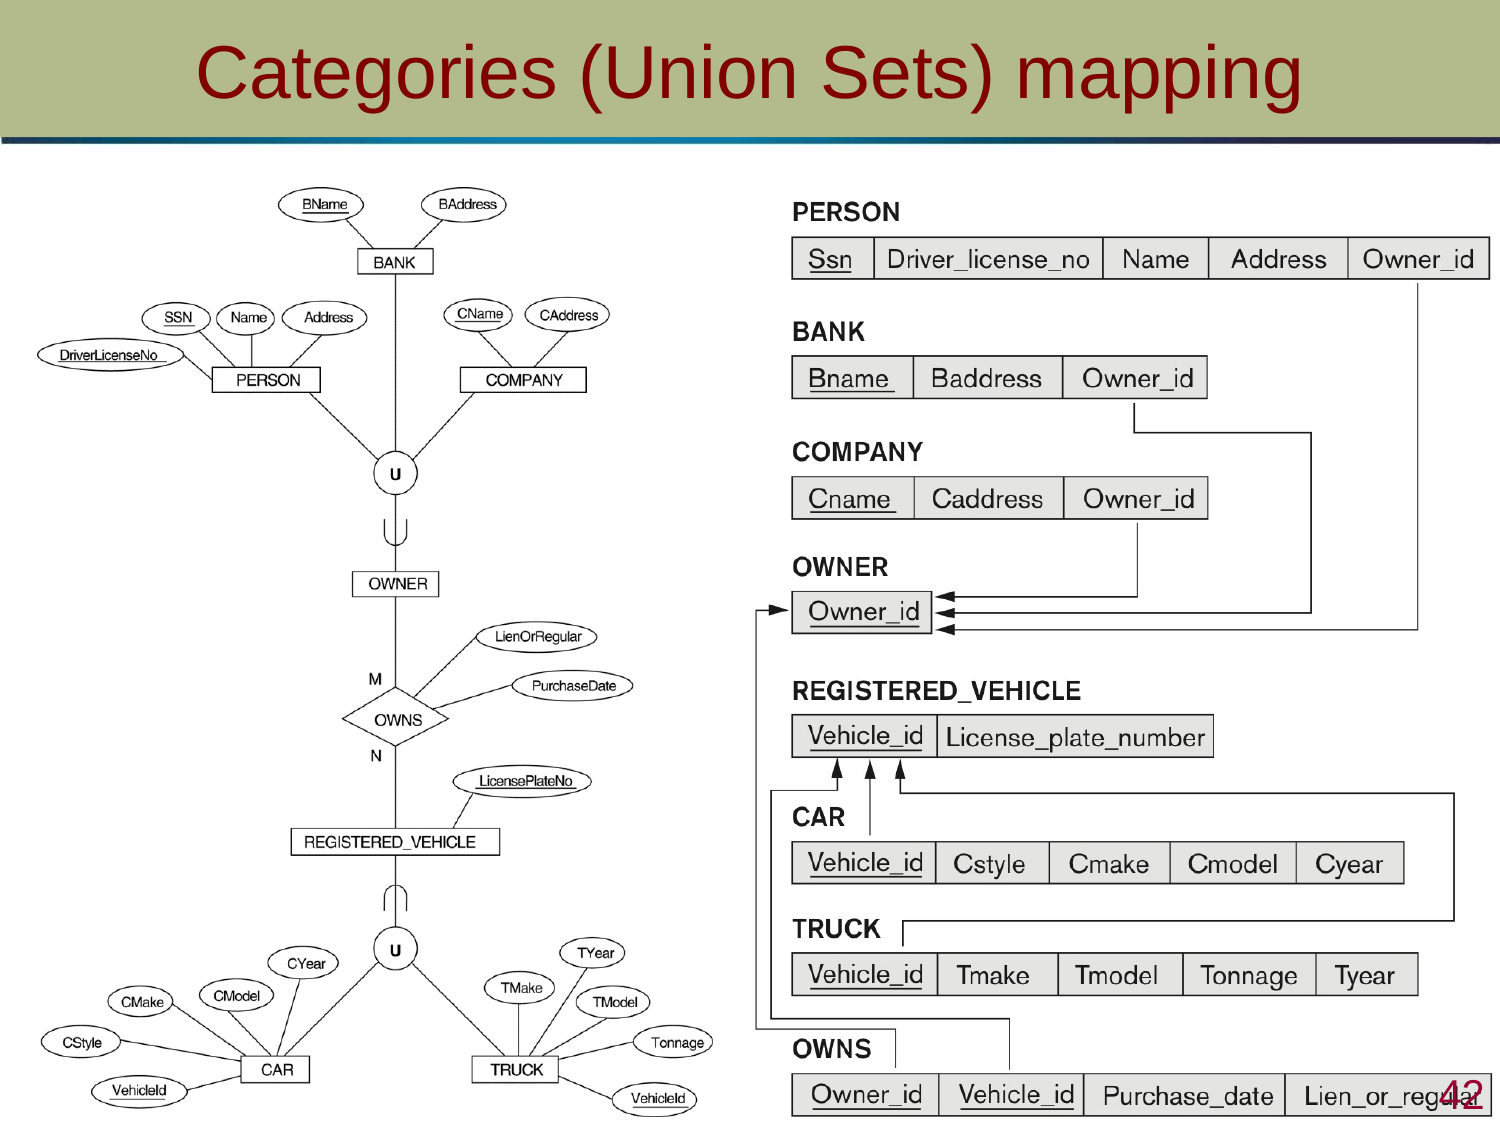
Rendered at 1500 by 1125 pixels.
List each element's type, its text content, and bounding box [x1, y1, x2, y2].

picture [748, 187, 1500, 1125]
title Categories (Union Sets) mapping [0, 0, 1500, 138]
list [37, 187, 713, 1117]
picture [0, 138, 1500, 145]
